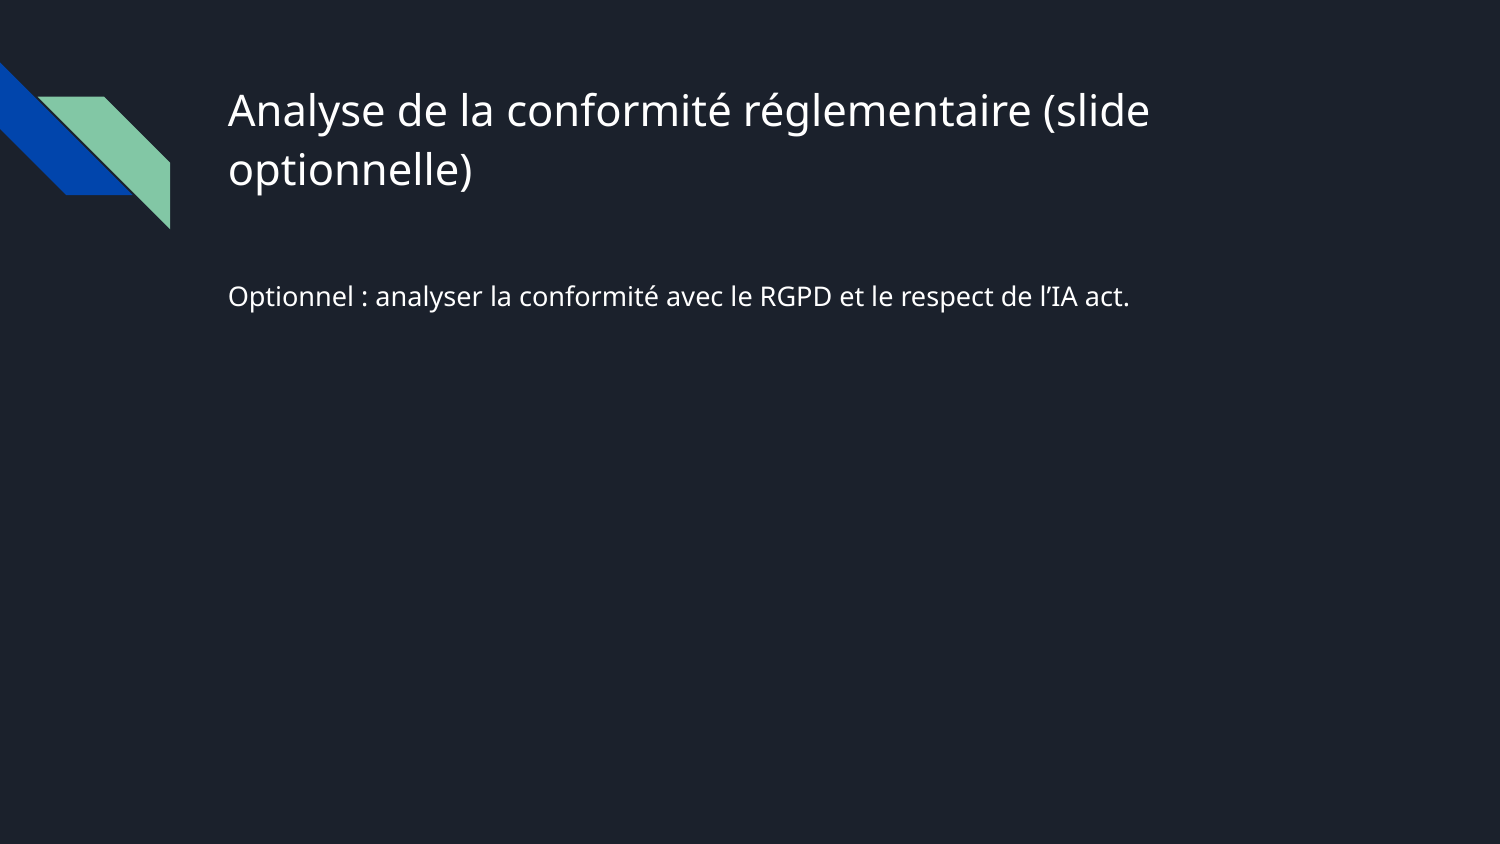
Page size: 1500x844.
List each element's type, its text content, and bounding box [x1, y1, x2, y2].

list Optionnel : analyser la conformité avec le RGPD et le respect de l’IA act. [212, 257, 1368, 735]
title Analyse de la conformité réglementaire (slide optionnelle) [212, 64, 1368, 215]
